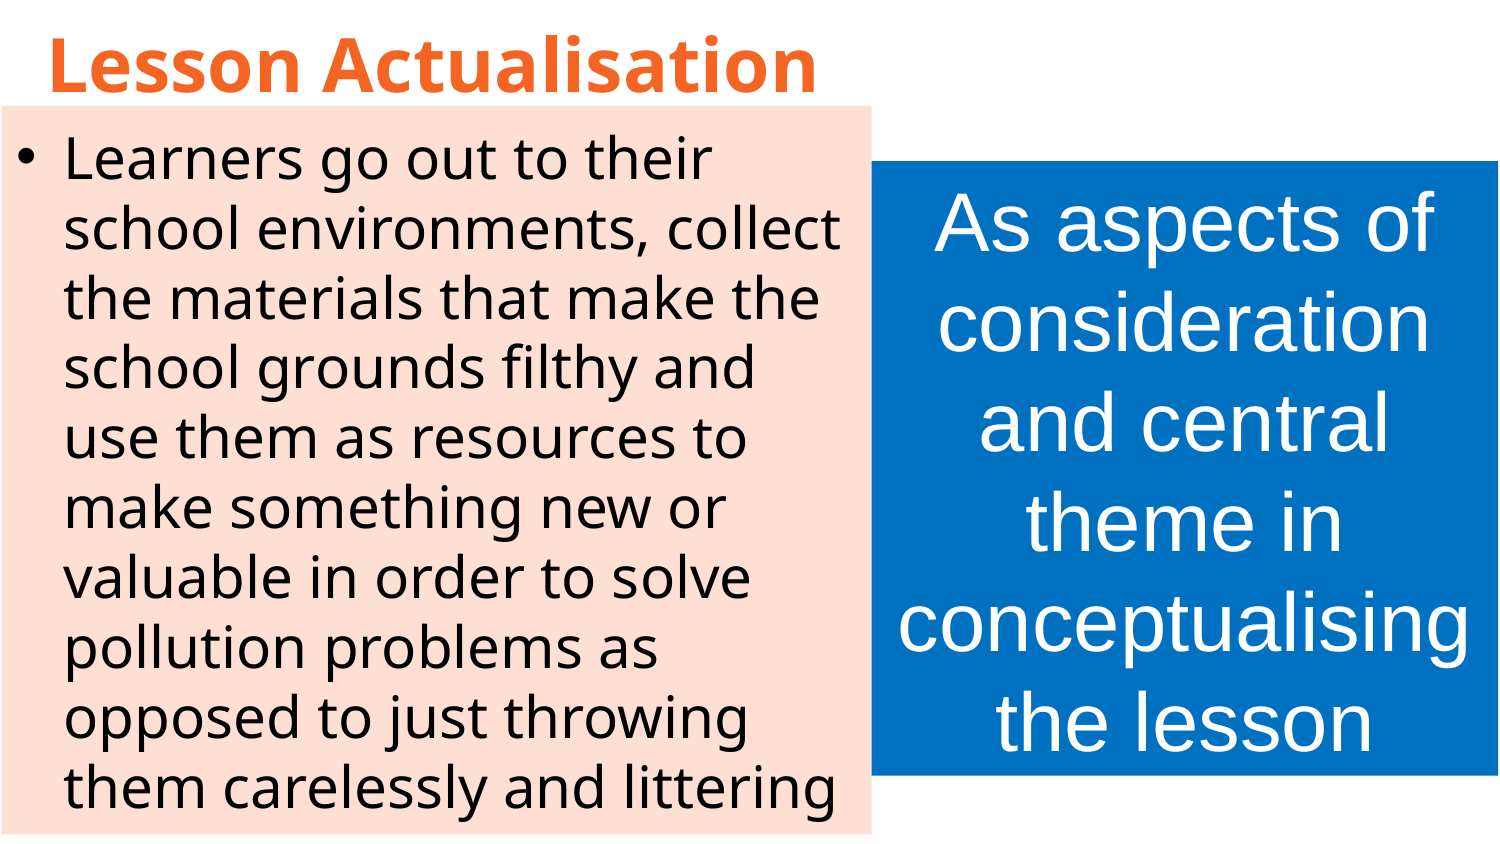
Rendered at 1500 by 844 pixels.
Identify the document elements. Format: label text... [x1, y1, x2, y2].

title Lesson Actualisation [31, 2, 884, 108]
text_box Learners go out to their school environments, collect the materials that make the school grounds filthy and use them as resources to make something new or valuable in order to solve pollution problems as opposed to just throwing them carelessly and littering [1, 105, 872, 835]
text_box As aspects of consideration and central theme in conceptualising the lesson [871, 161, 1499, 776]
